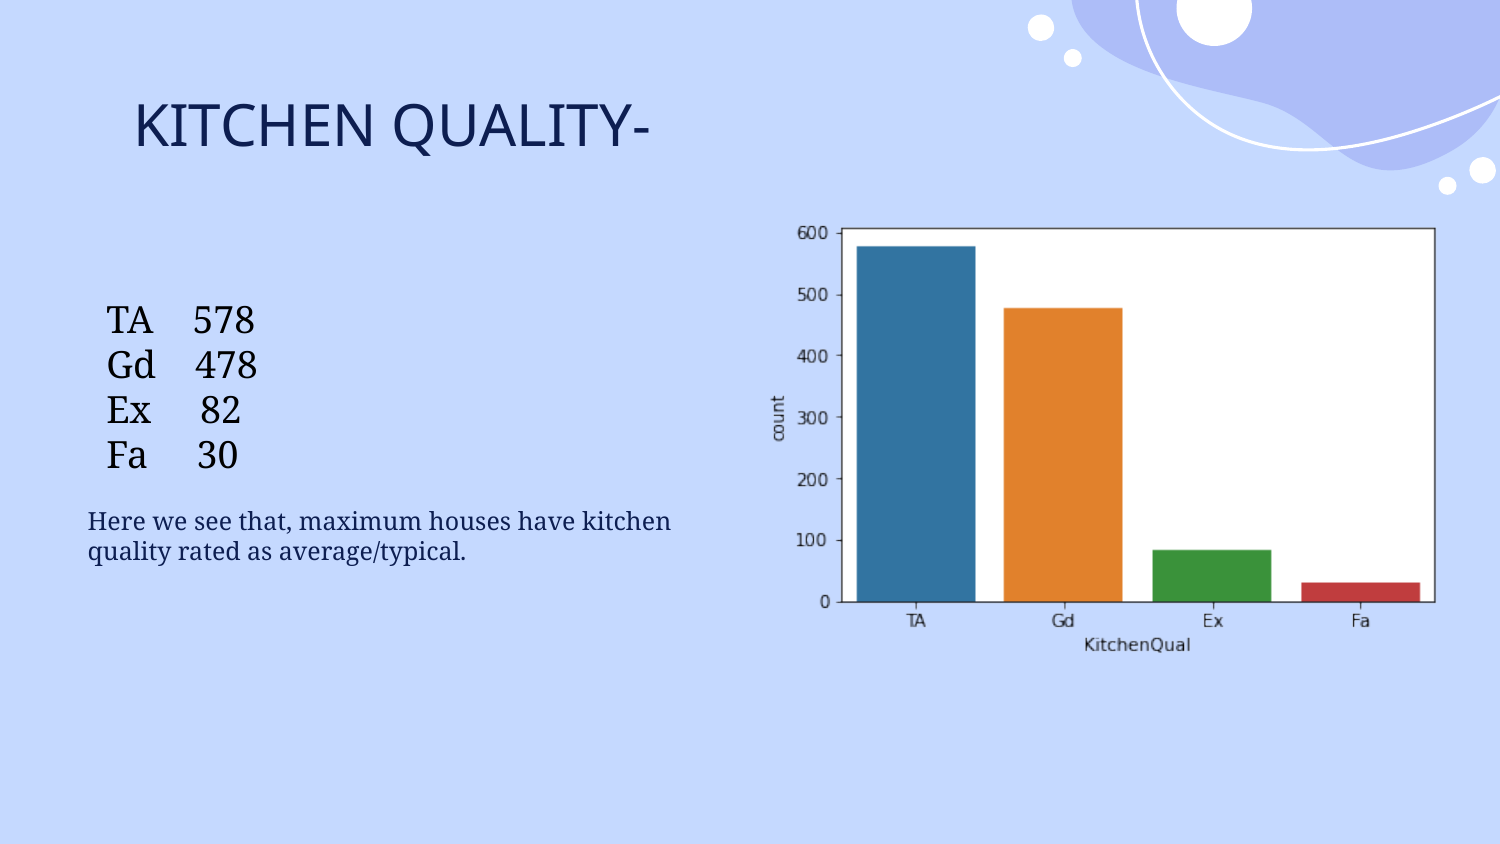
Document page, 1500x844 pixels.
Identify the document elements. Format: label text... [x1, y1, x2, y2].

list TA 578 Gd 478 Ex 82 Fa 30 Here we see that, maximum houses have kitchen quality rated as average/typical. [72, 185, 761, 668]
title KITCHEN QUALITY- [118, 72, 1382, 167]
picture [758, 214, 1447, 668]
